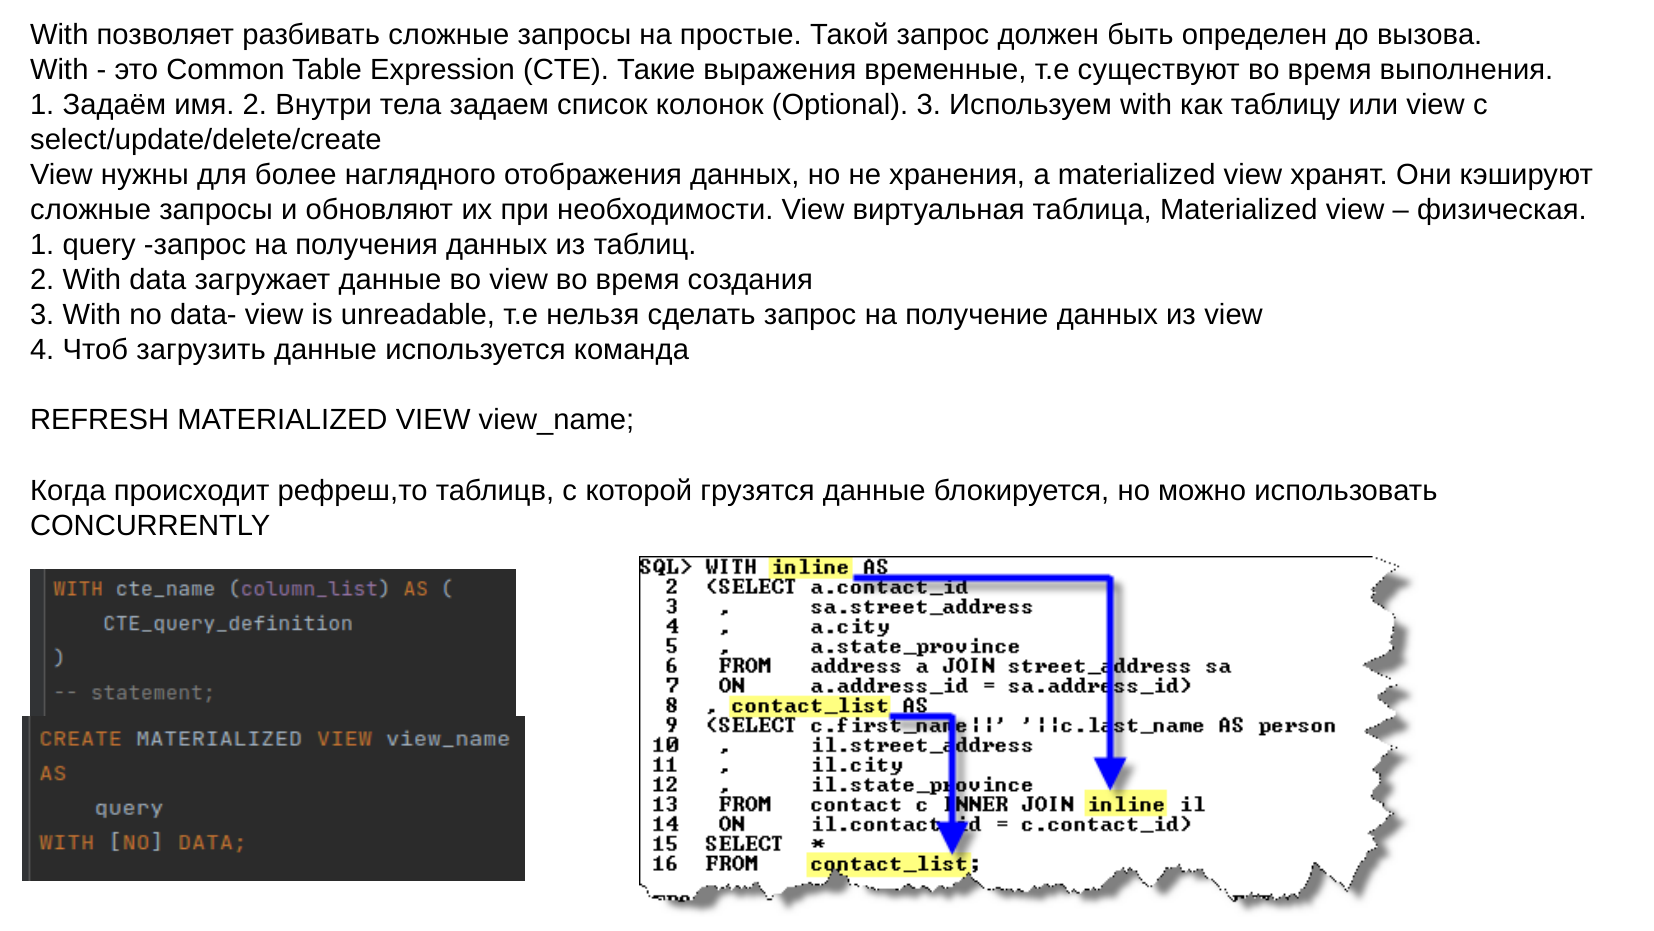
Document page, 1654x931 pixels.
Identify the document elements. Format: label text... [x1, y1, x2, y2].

picture [21, 569, 526, 882]
picture [639, 555, 1419, 917]
text_box With позволяет разбивать сложные запросы на простые. Такой запрос должен быть определен до вызова. With - это Common Table Expression (CTE). Такие выражения временные, т.е существуют во время выполнения. 1. Задаём имя. 2. Внутри тела задаем список колонок (Optional). 3. Используем with как таблицу или view с select/update/delete/create View нужны для более наглядного отображения данных, но не хранения, а materialized view хранят. Они кэшируют сложные запросы и обновляют их при необходимости. View виртуальная таблица, Materialized view – физическая. 1. query -запрос на получения данных из таблиц. 2. With data загружает данные во view во время создания 3. With no data- view is unreadable, т.е нельзя сделать запрос на получение данных из view 4. Чтоб загрузить данные используется команда REFRESH MATERIALIZED VIEW view_name; Когда происходит рефреш,то таблицв, с которой грузятся данные блокируется, но можно использовать CONCURRENTLY [29, 14, 1605, 900]
